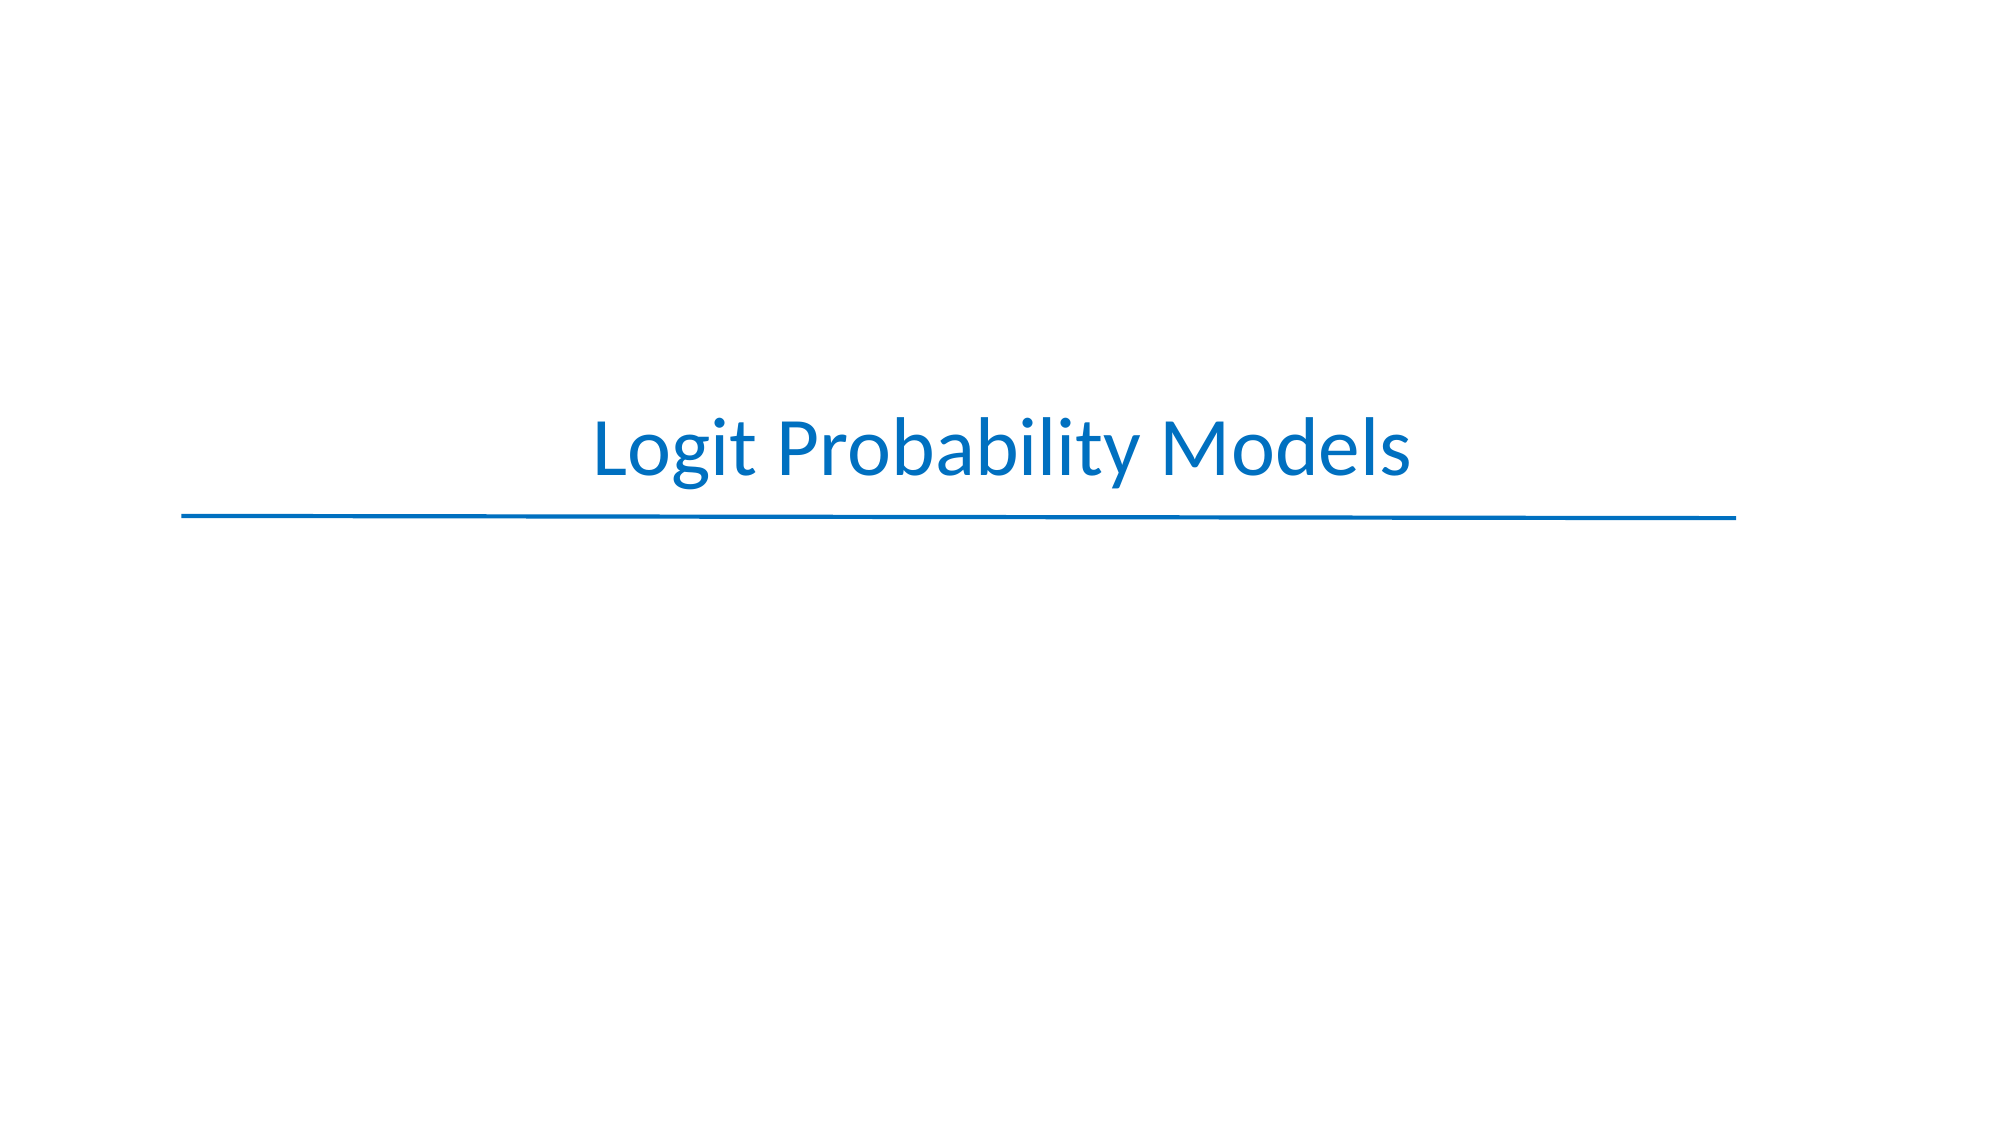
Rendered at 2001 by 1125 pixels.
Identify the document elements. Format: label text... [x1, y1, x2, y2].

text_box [181, 515, 1737, 519]
text_box Logit Probability Models [396, 384, 1610, 496]
